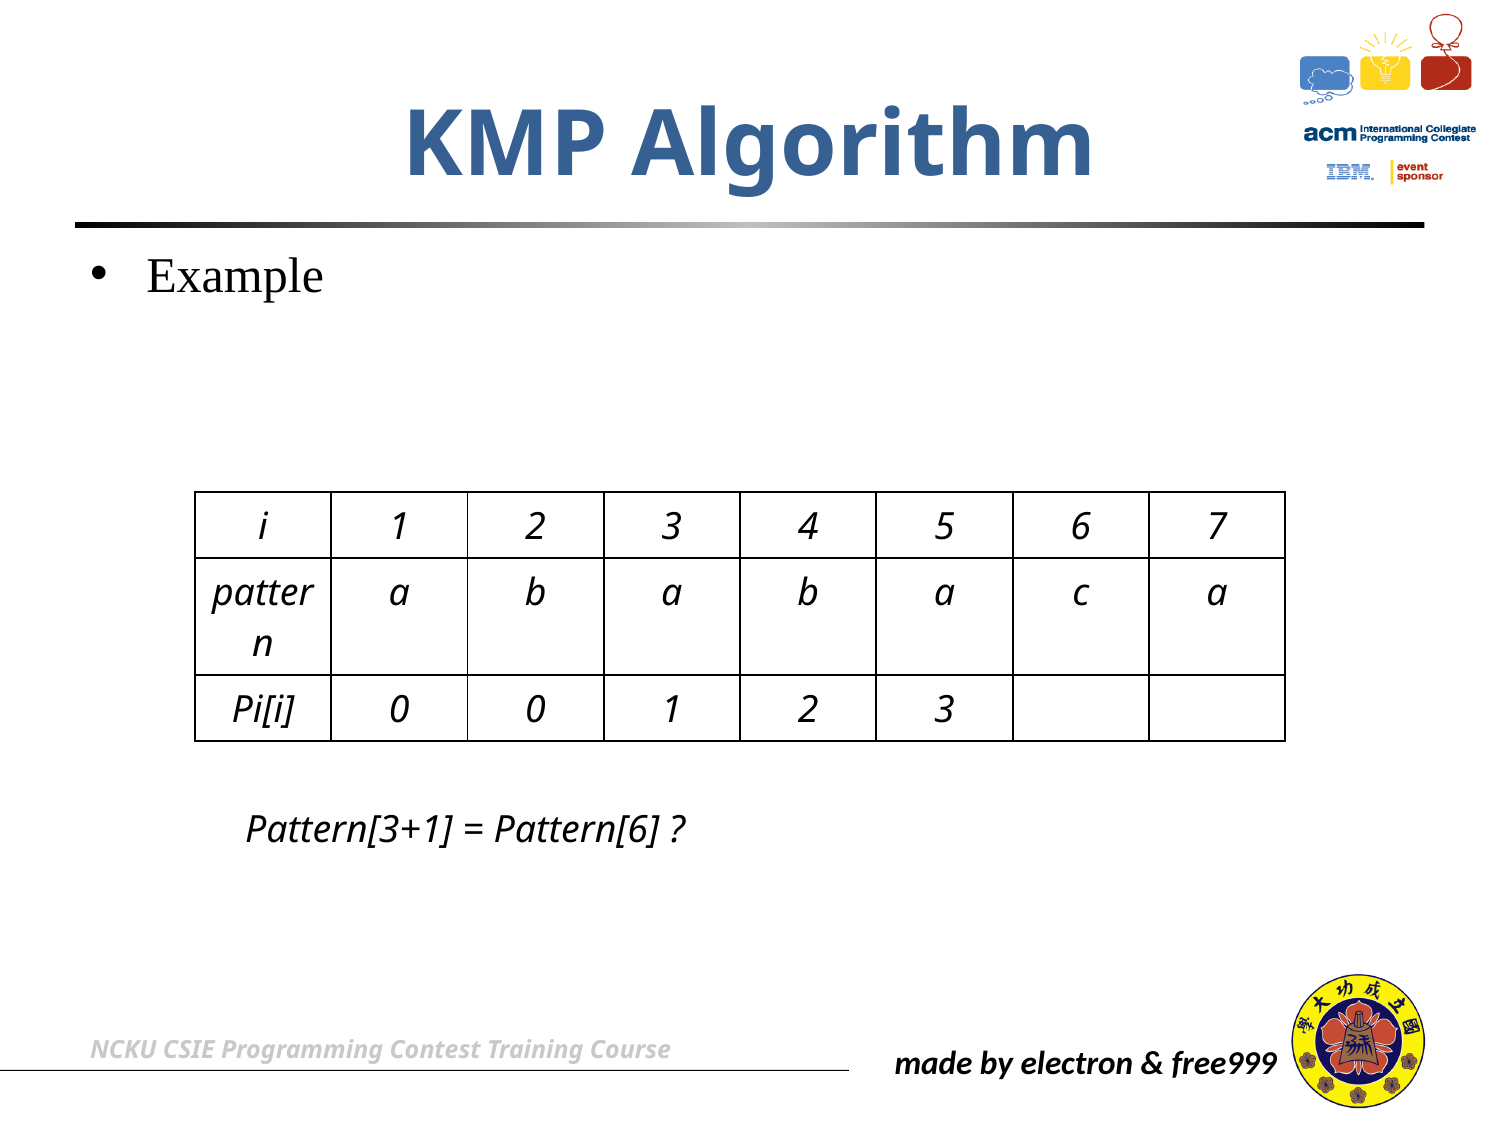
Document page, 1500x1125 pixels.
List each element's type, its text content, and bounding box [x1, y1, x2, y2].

table_cell 1 [605, 676, 739, 740]
table_cell a [1150, 559, 1284, 674]
title KMP Algorithm [75, 45, 1425, 233]
picture [1282, 970, 1431, 1114]
table_cell pattern [196, 559, 330, 674]
table_cell a [877, 559, 1012, 674]
table_cell a [332, 559, 467, 674]
table_cell b [468, 559, 603, 674]
table_header 5 [877, 493, 1012, 557]
table_cell 0 [468, 676, 603, 740]
table_cell c [1014, 559, 1148, 674]
table_cell a [605, 559, 739, 674]
list Example [75, 234, 1425, 978]
table_header 7 [1150, 493, 1284, 557]
table_cell b [741, 559, 875, 674]
table_cell [1014, 676, 1148, 740]
table_cell 2 [741, 676, 875, 740]
table_cell [1150, 676, 1284, 740]
text_box Pattern[3+1] = Pattern[6] ? [230, 797, 1164, 857]
table_header 2 [468, 493, 603, 557]
table_header 6 [1014, 493, 1148, 557]
table_cell Pi[i] [196, 676, 330, 740]
picture [1292, 12, 1480, 188]
table_header i [196, 493, 330, 557]
slide_number NCKU CSIE Programming Contest Training Course [75, 1018, 833, 1079]
table_header 3 [605, 493, 739, 557]
table_cell 0 [332, 676, 467, 740]
table_header 1 [332, 493, 467, 557]
table_header 4 [741, 493, 875, 557]
table_cell 3 [877, 676, 1012, 740]
